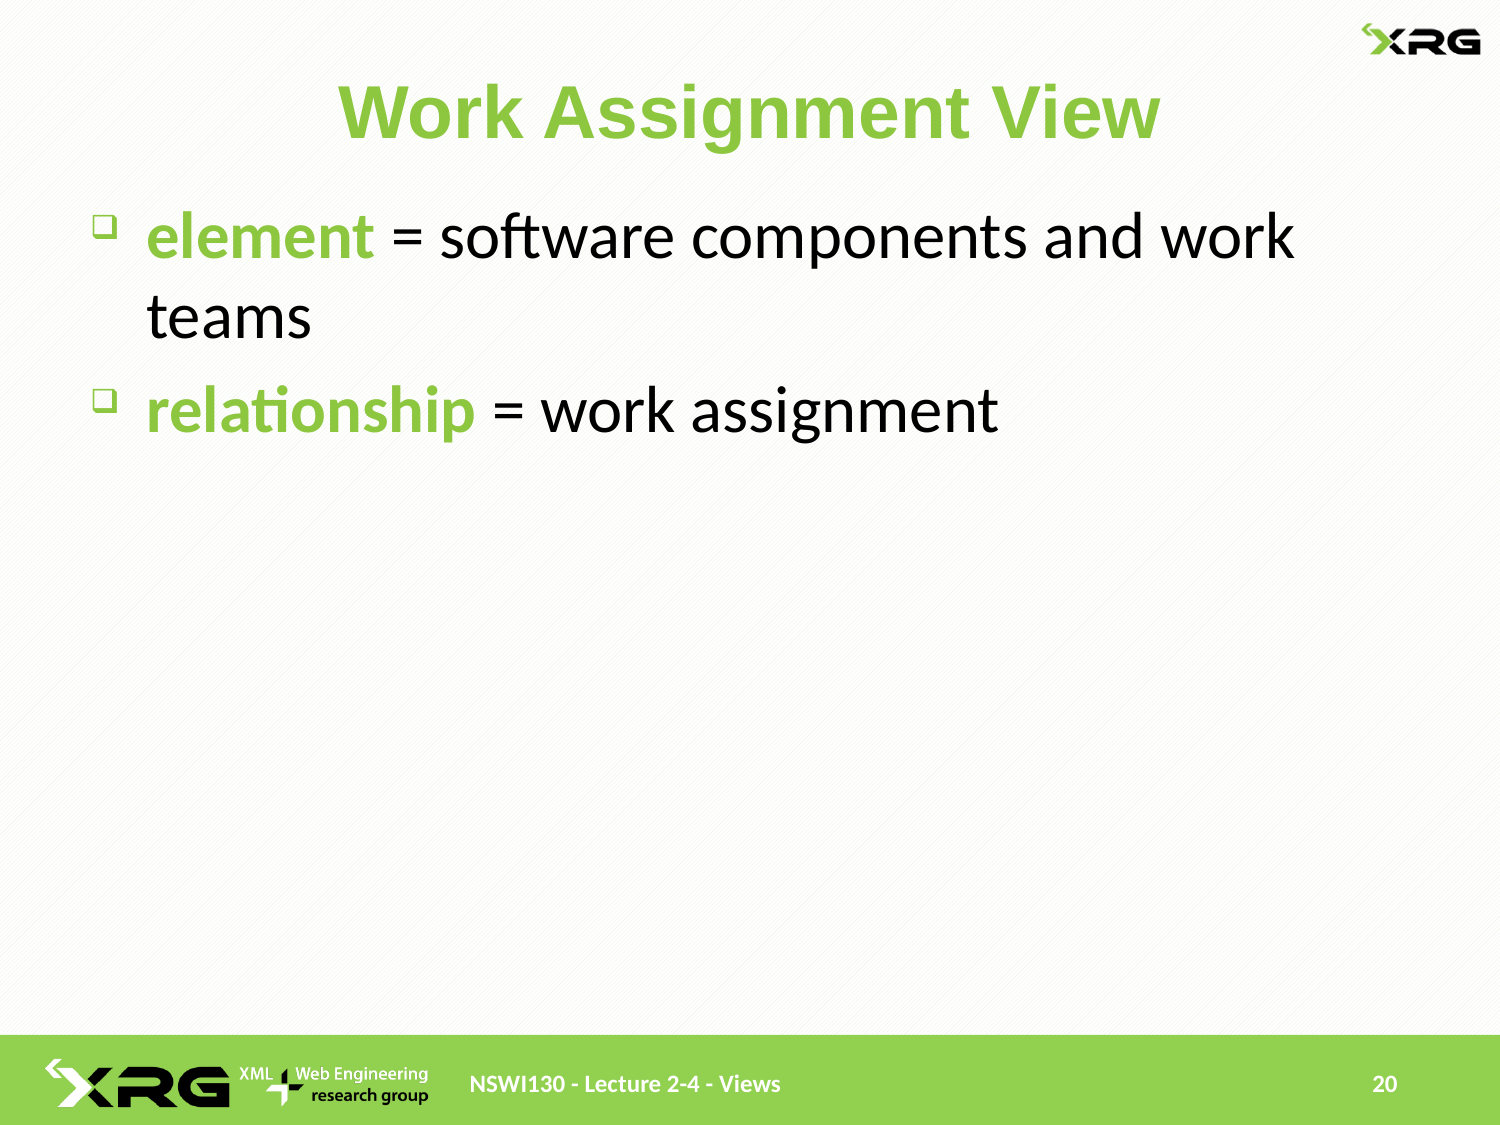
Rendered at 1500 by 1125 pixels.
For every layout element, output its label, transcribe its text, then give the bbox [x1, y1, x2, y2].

picture [37, 1054, 435, 1111]
footer NSWI130 - Lecture 2-4 - Views [454, 1034, 1357, 1125]
picture [1357, 19, 1483, 60]
list element = software components and work teams relationship = work assignment [75, 184, 1425, 1005]
slide_number 20 [1357, 1034, 1483, 1125]
title Work Assignment View [75, 45, 1425, 173]
